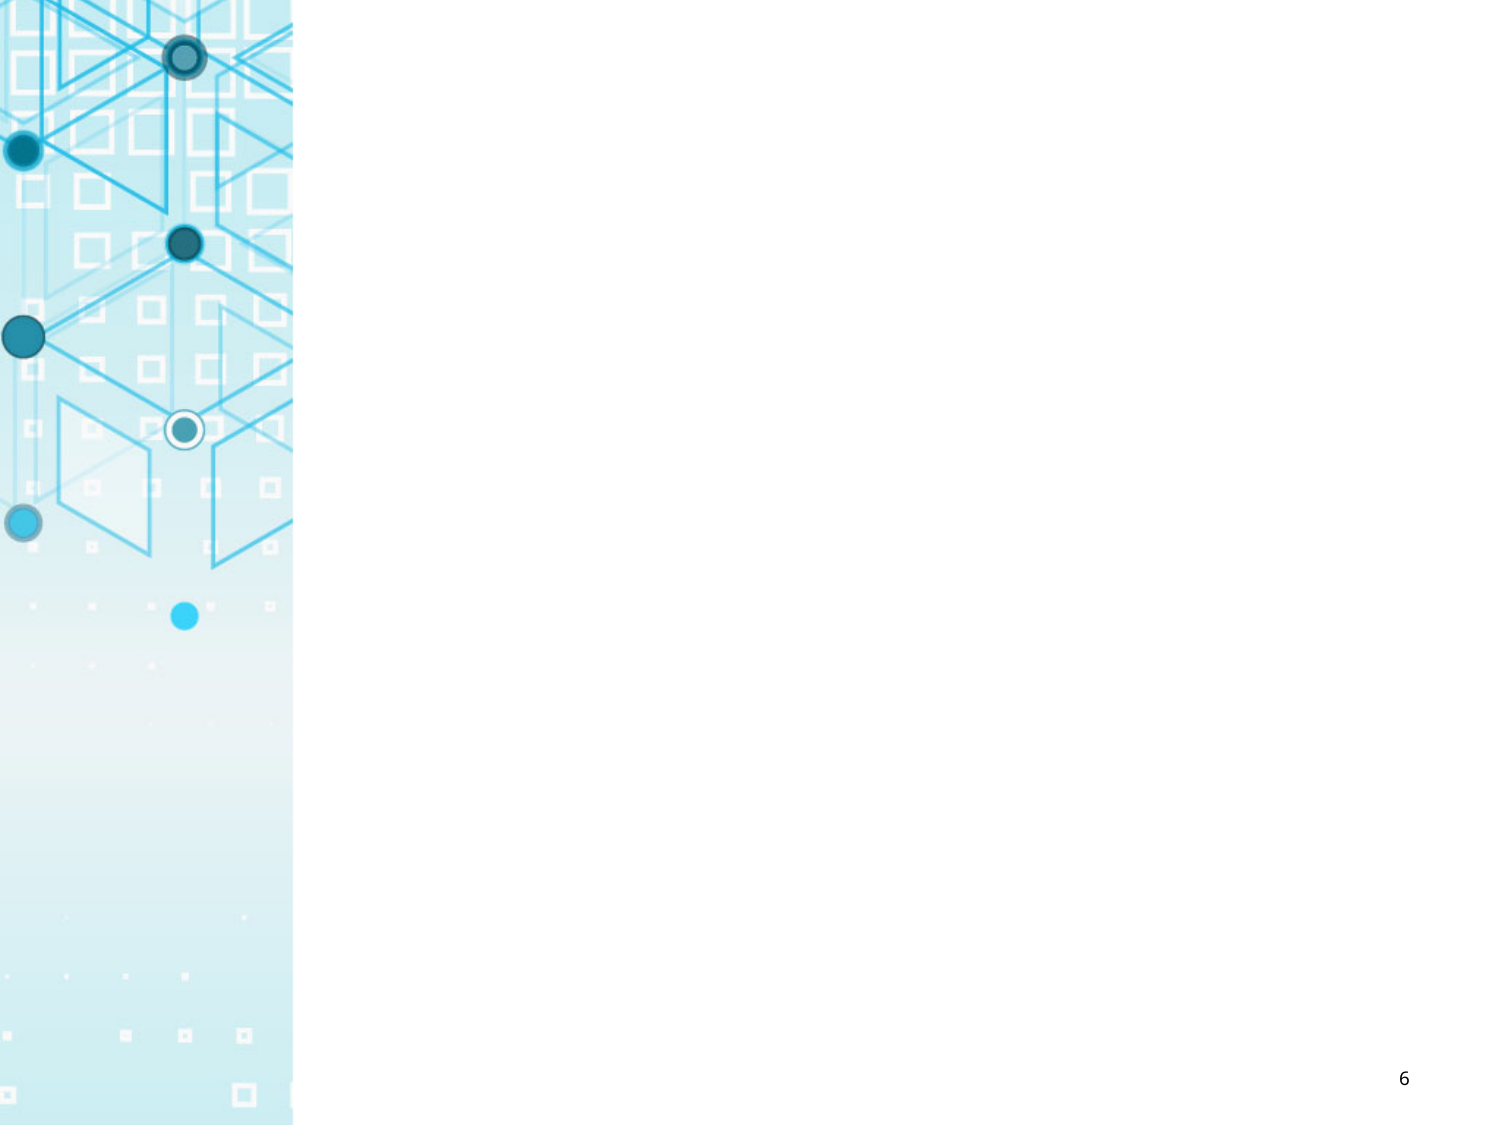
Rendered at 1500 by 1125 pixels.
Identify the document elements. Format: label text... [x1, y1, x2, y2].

slide_number 6 [1074, 1058, 1425, 1103]
picture [0, 0, 1500, 1125]
